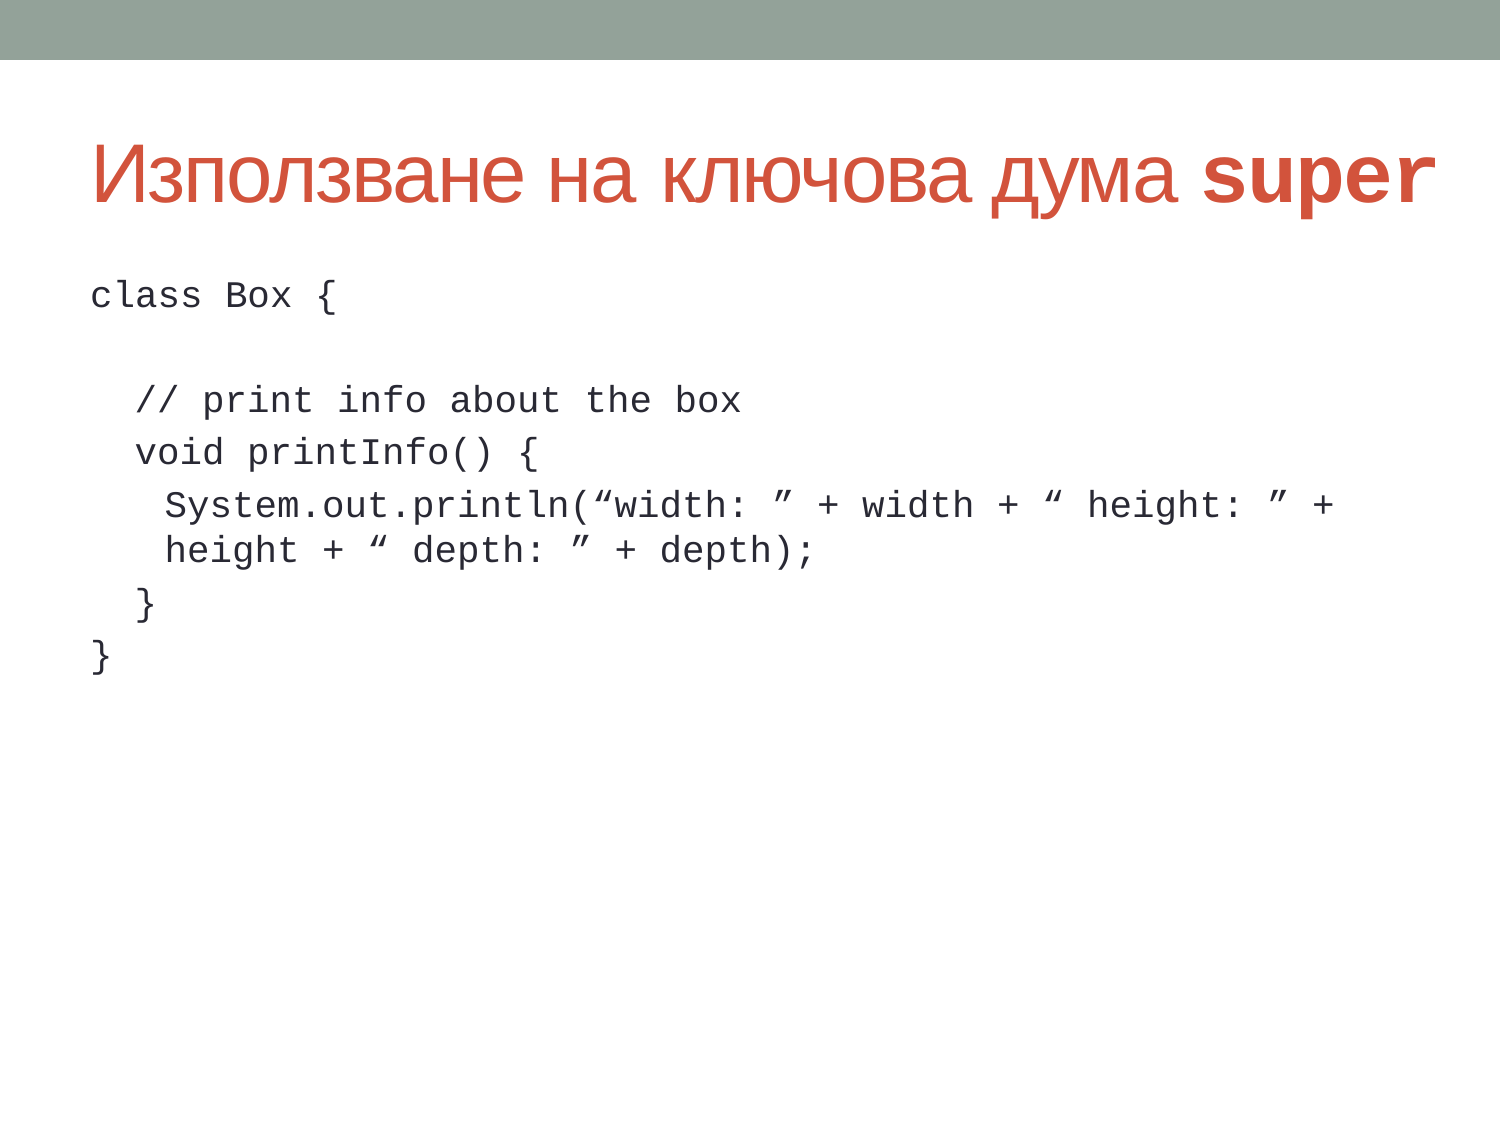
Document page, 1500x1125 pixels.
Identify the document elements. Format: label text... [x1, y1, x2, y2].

list class Box { // print info about the box void printInfo() { System.out.println(“width: ” + width + “ height: ” + height + “ depth: ” + depth); } } [75, 262, 1500, 1063]
title Използване на ключова дума super [75, 87, 1500, 250]
